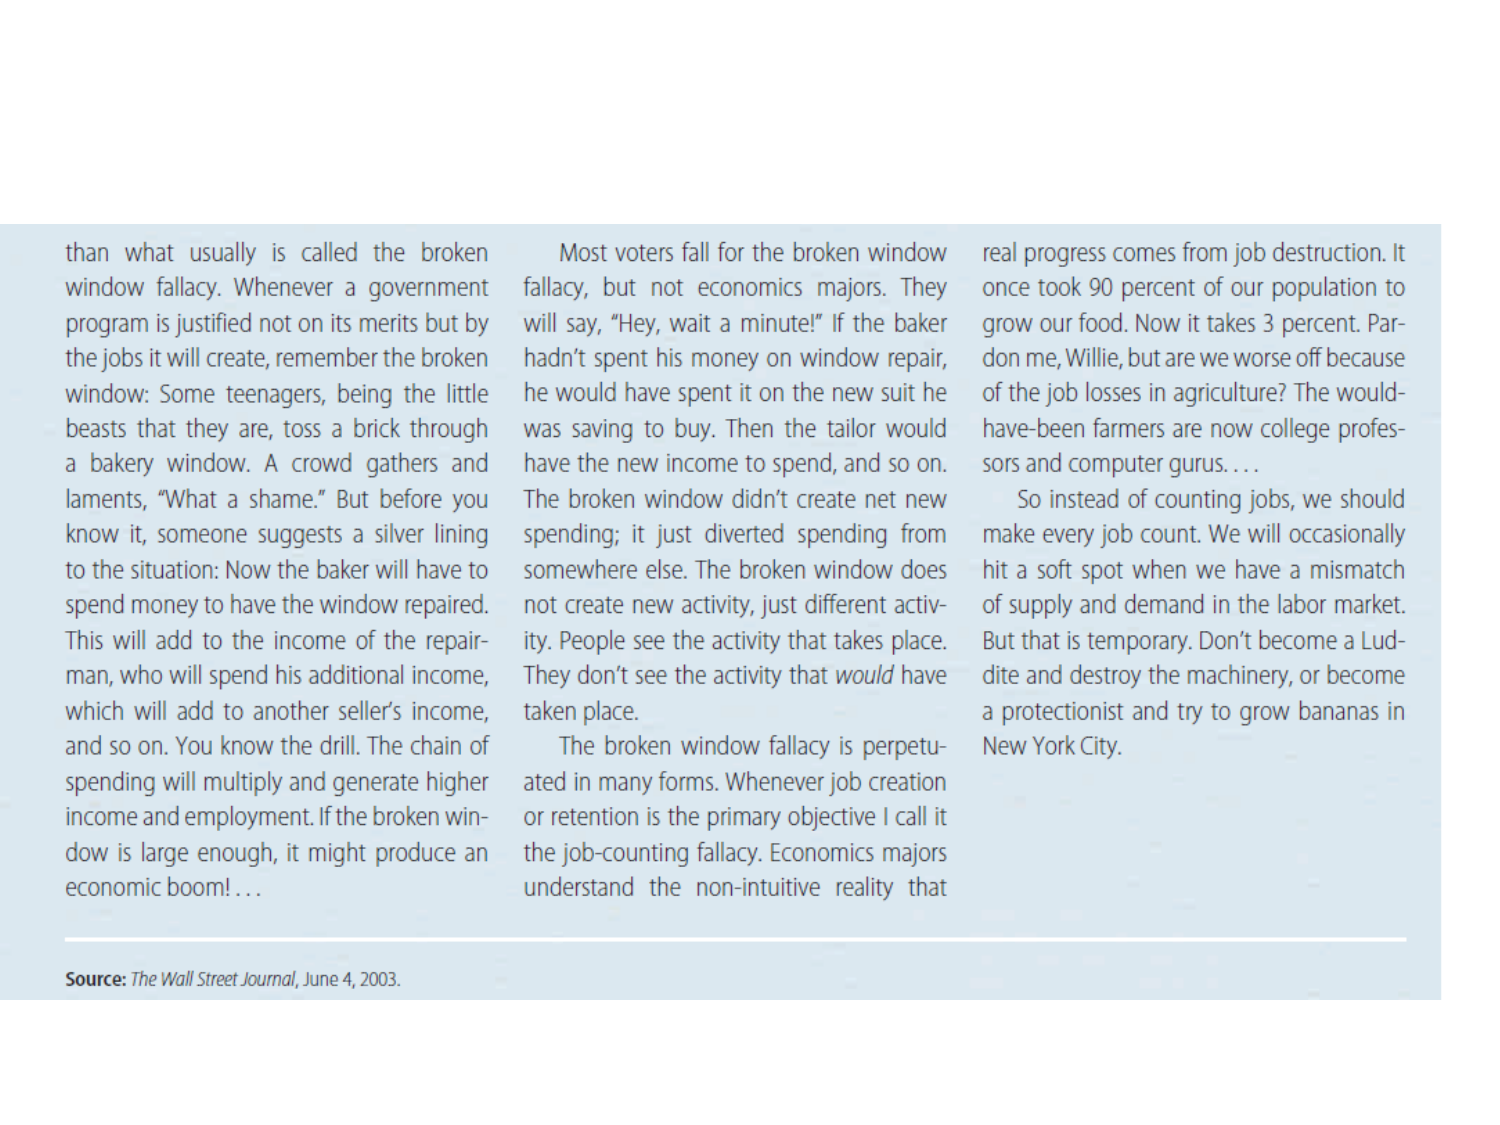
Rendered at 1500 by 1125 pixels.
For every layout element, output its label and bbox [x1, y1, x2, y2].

picture [0, 224, 1469, 1001]
